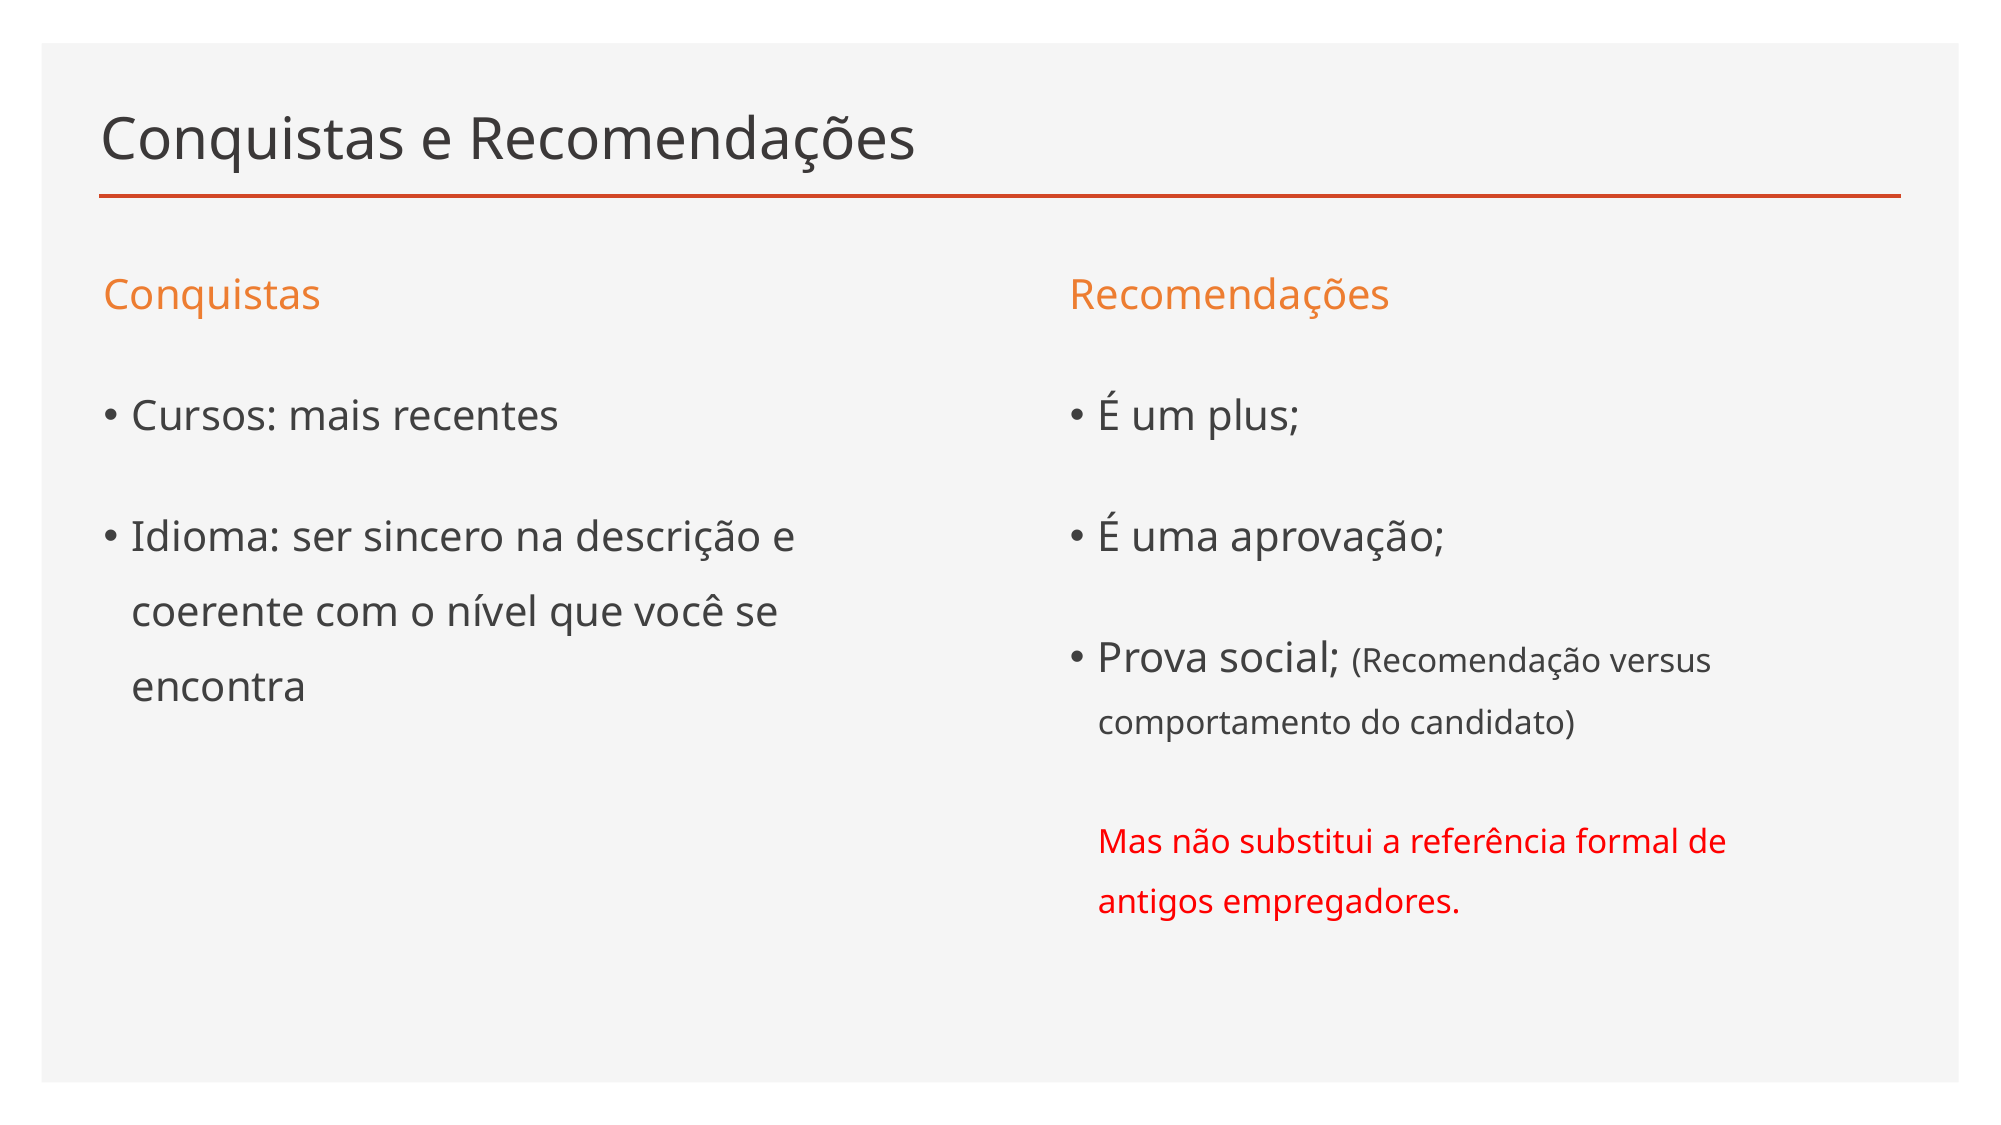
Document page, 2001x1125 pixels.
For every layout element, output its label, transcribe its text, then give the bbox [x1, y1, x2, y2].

text_box Recomendações É um plus; É uma aprovação; Prova social; (Recomendação versus comportamento do candidato) Mas não substitui a referência formal de antigos empregadores. [1054, 235, 1780, 1096]
list Conquistas Cursos: mais recentes Idioma: ser sincero na descrição e coerente com o nível que você se encontra [88, 235, 813, 888]
title Conquistas e Recomendações [85, 73, 1214, 179]
